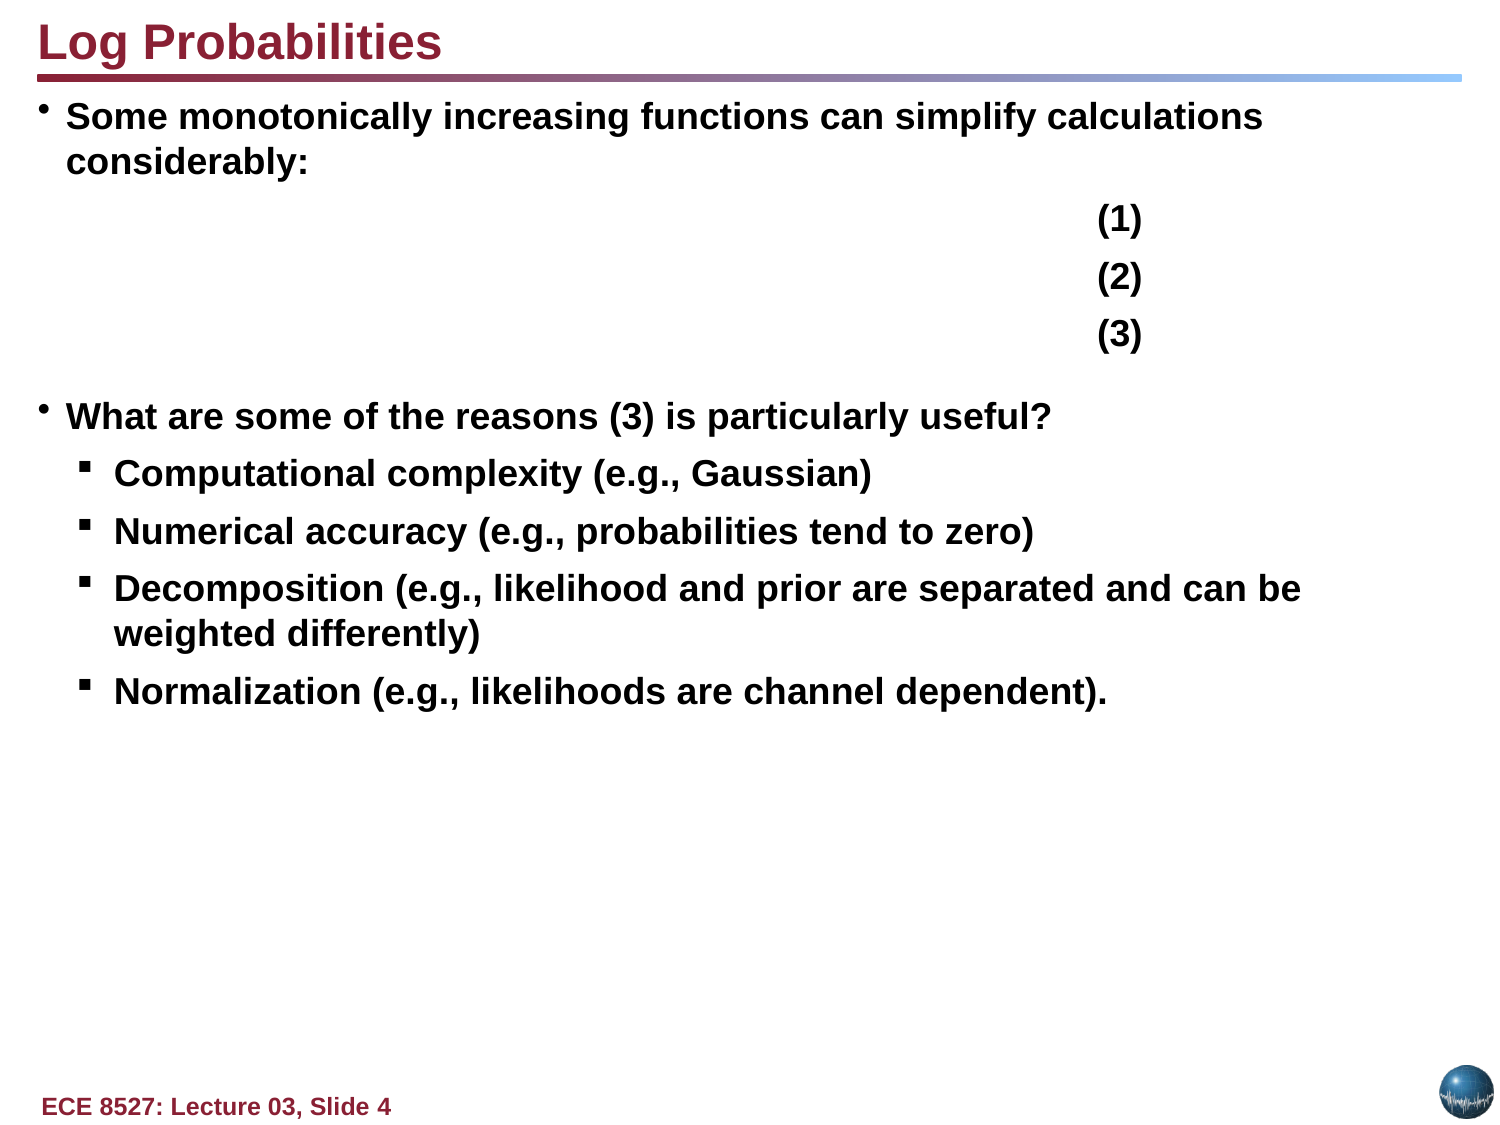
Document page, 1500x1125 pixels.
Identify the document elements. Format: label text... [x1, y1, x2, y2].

picture [1439, 1065, 1494, 1119]
text_box [31, 497, 1465, 892]
text_box Log Probabilities [37, 9, 1464, 70]
